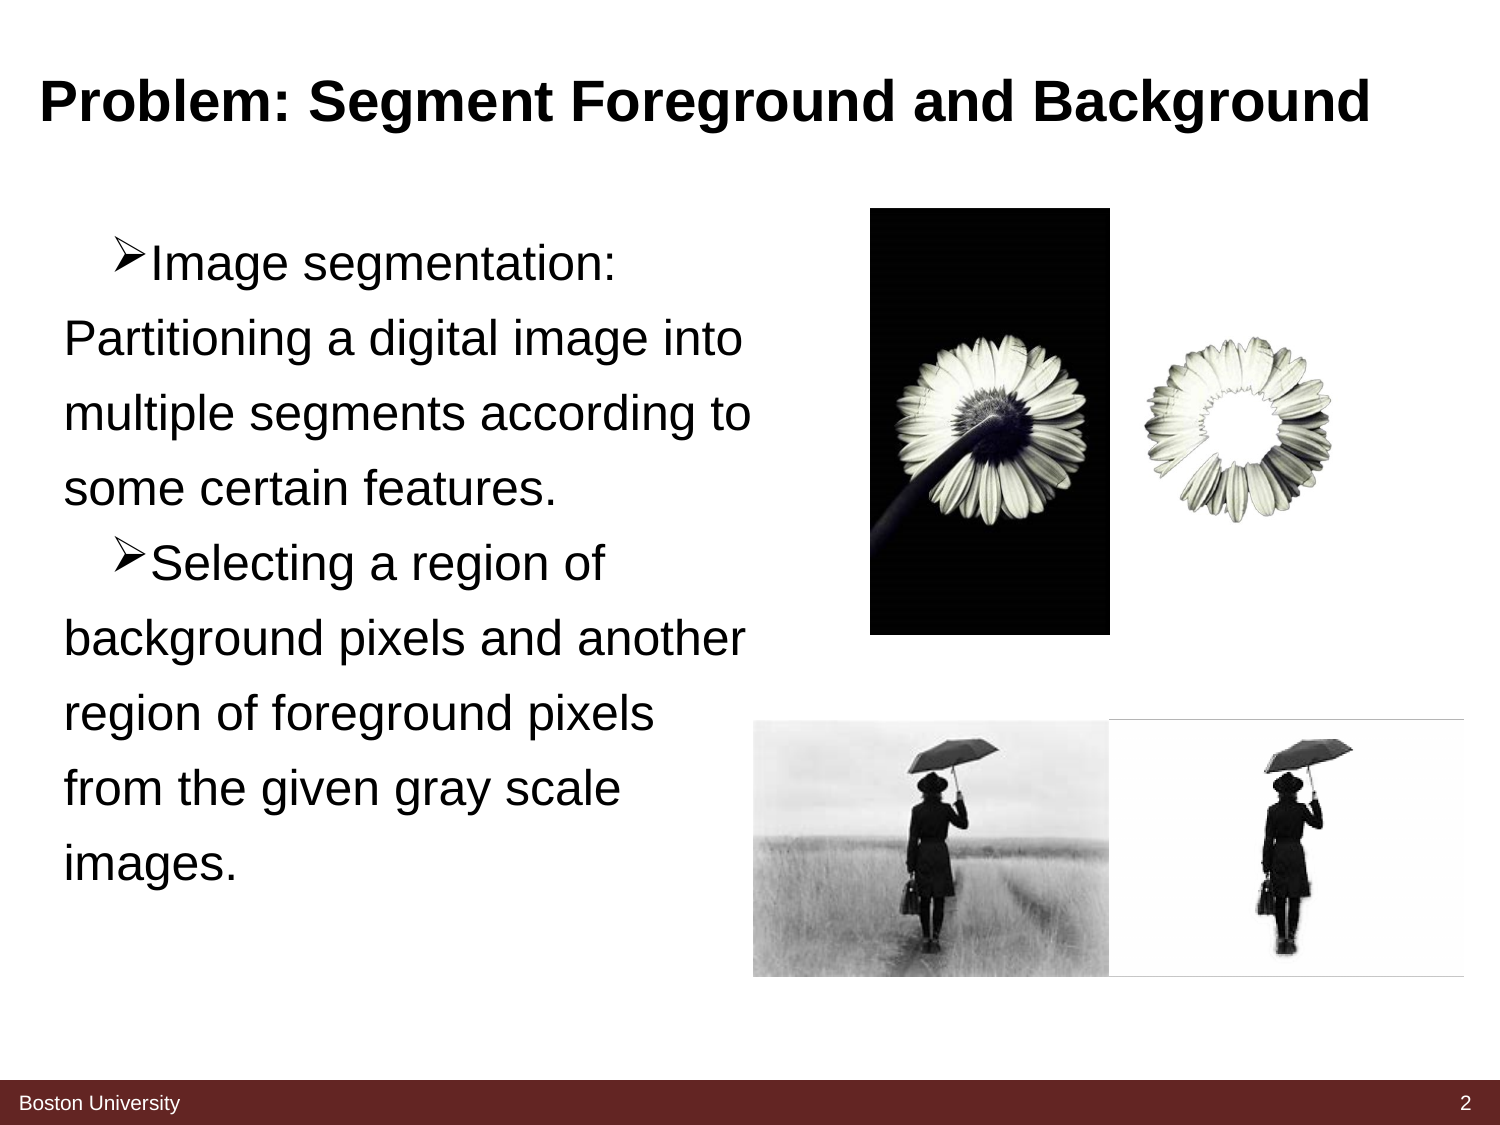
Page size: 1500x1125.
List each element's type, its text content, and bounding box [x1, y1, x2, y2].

picture [870, 208, 1110, 636]
text_box Image segmentation: Partitioning a digital image into multiple segments according to some certain features. Selecting a region of background pixels and another region of foreground pixels from the given gray scale images. [48, 208, 774, 899]
title Problem: Segment Foreground and Background [24, 0, 1476, 212]
picture [1120, 213, 1360, 631]
picture [753, 719, 1464, 977]
